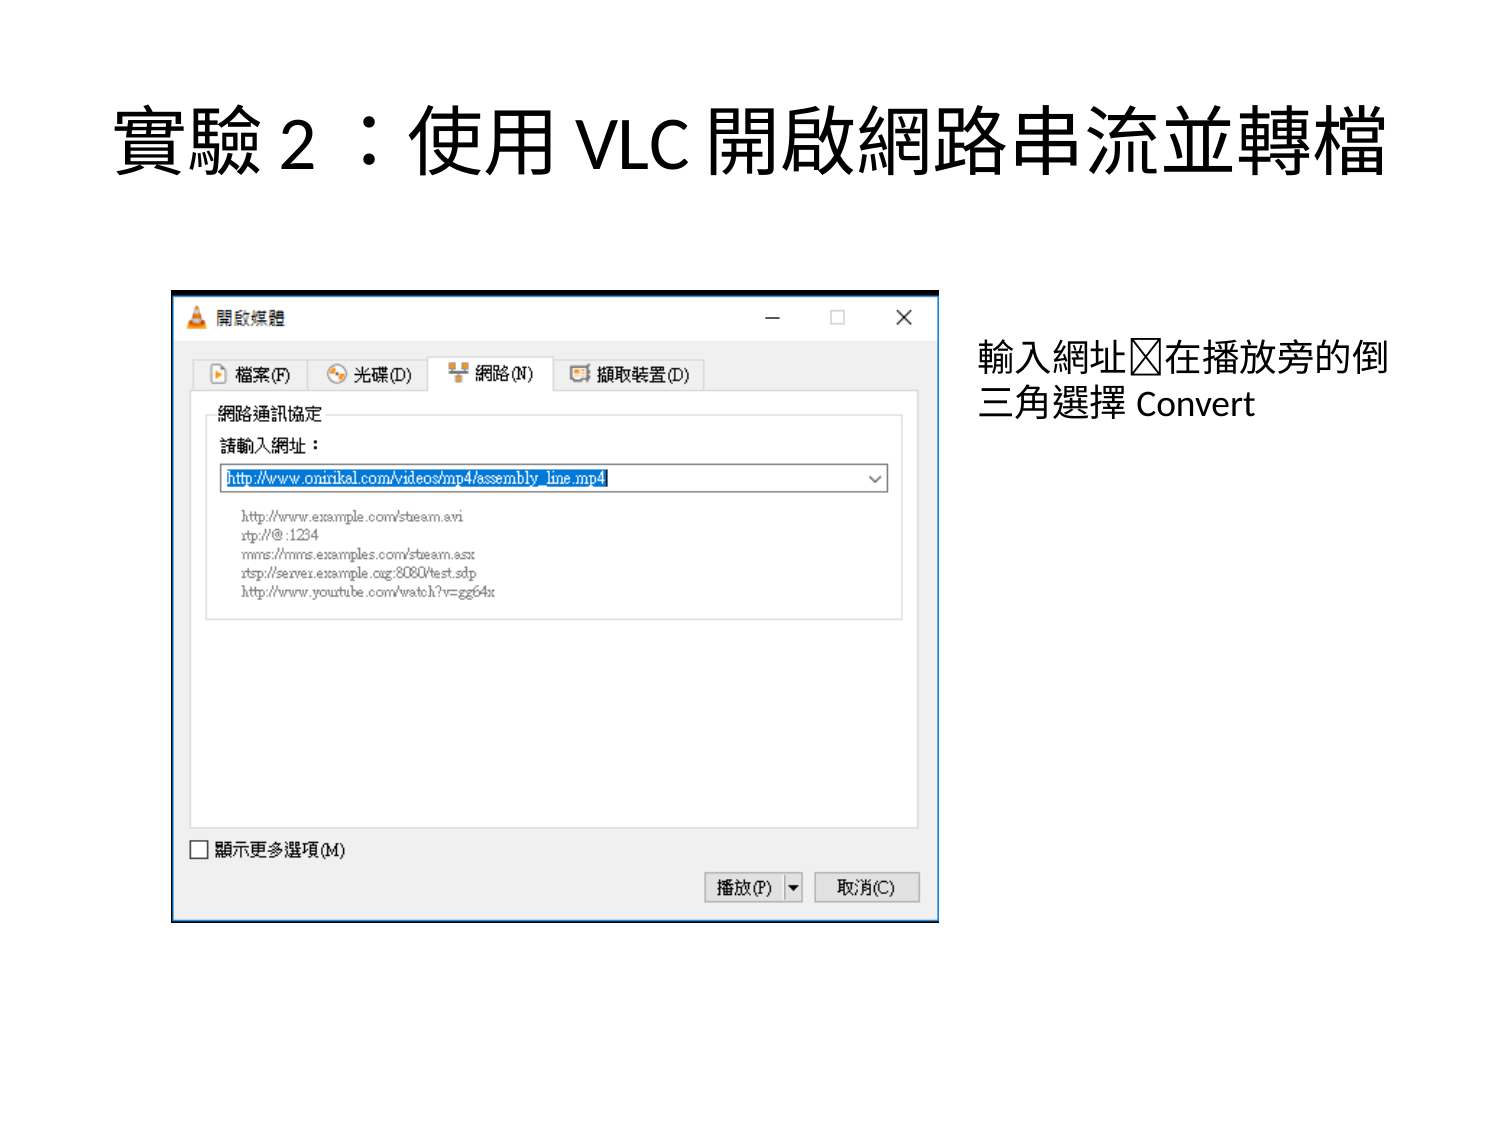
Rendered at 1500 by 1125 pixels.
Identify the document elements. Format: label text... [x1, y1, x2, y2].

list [170, 290, 940, 923]
text_box 輸入網址在播放旁的倒三角選擇Convert [962, 326, 1436, 431]
title 實驗2：使用VLC開啟網路串流並轉檔 [75, 45, 1425, 233]
